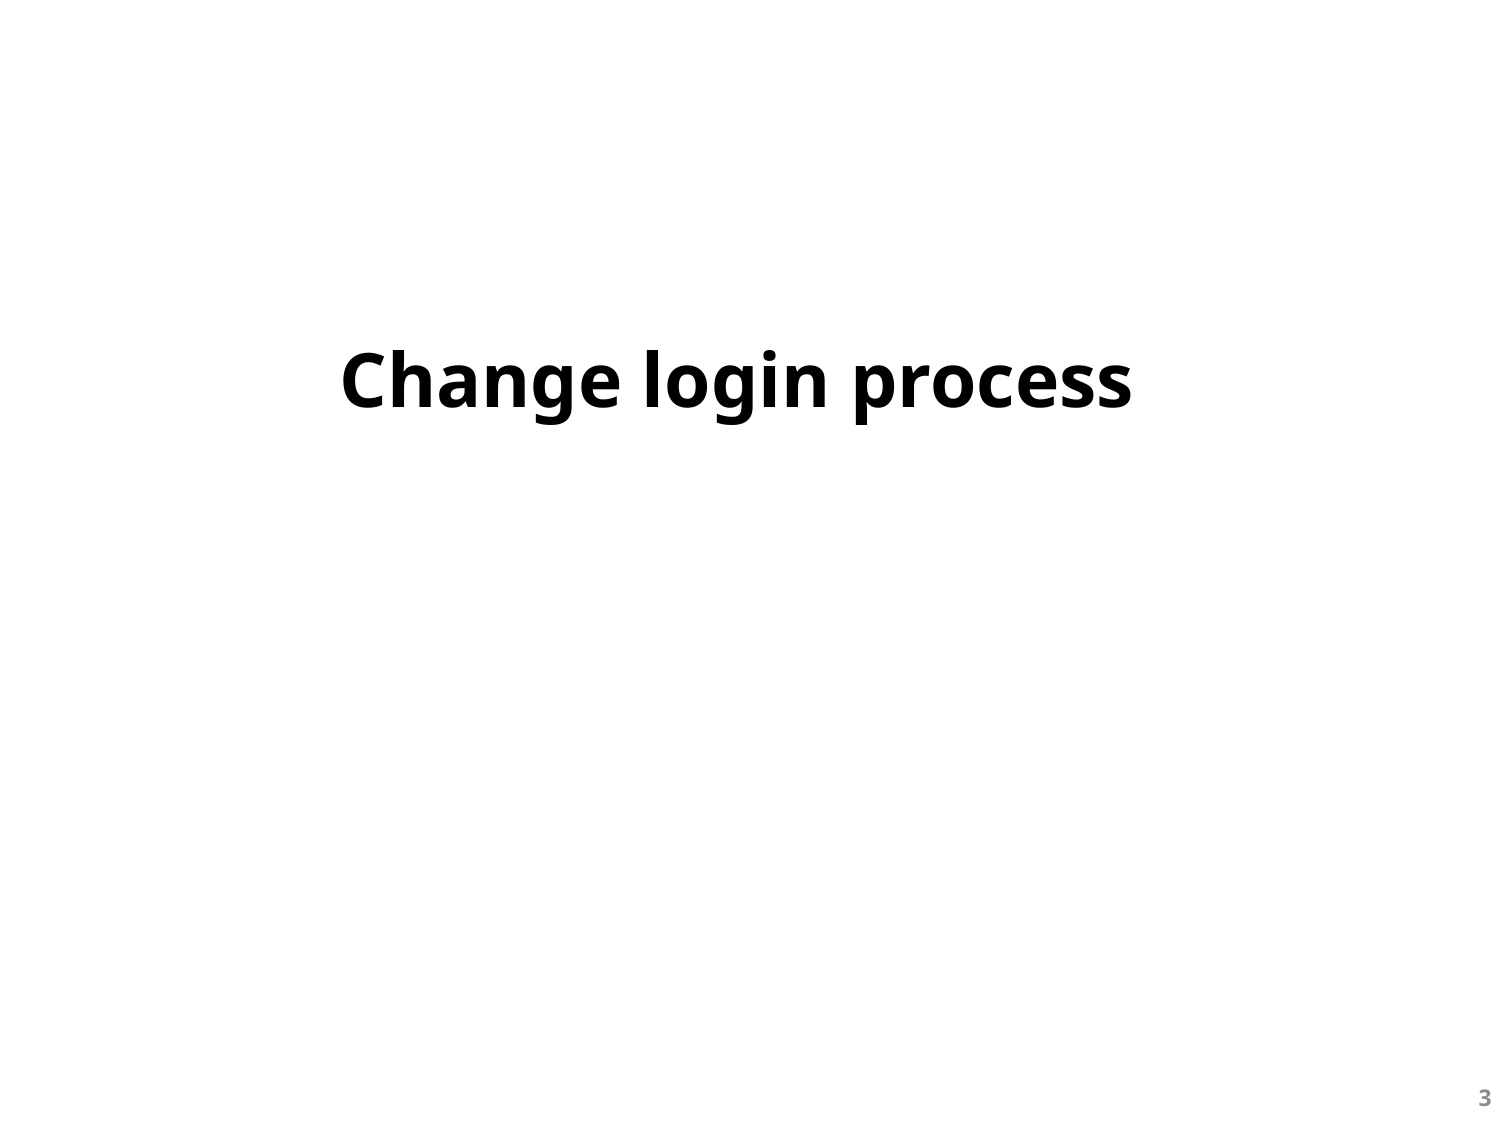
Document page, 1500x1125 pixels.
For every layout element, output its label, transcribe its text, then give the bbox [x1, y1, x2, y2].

slide_number 3 [1156, 1069, 1500, 1125]
text_box Change login process [324, 324, 1152, 430]
